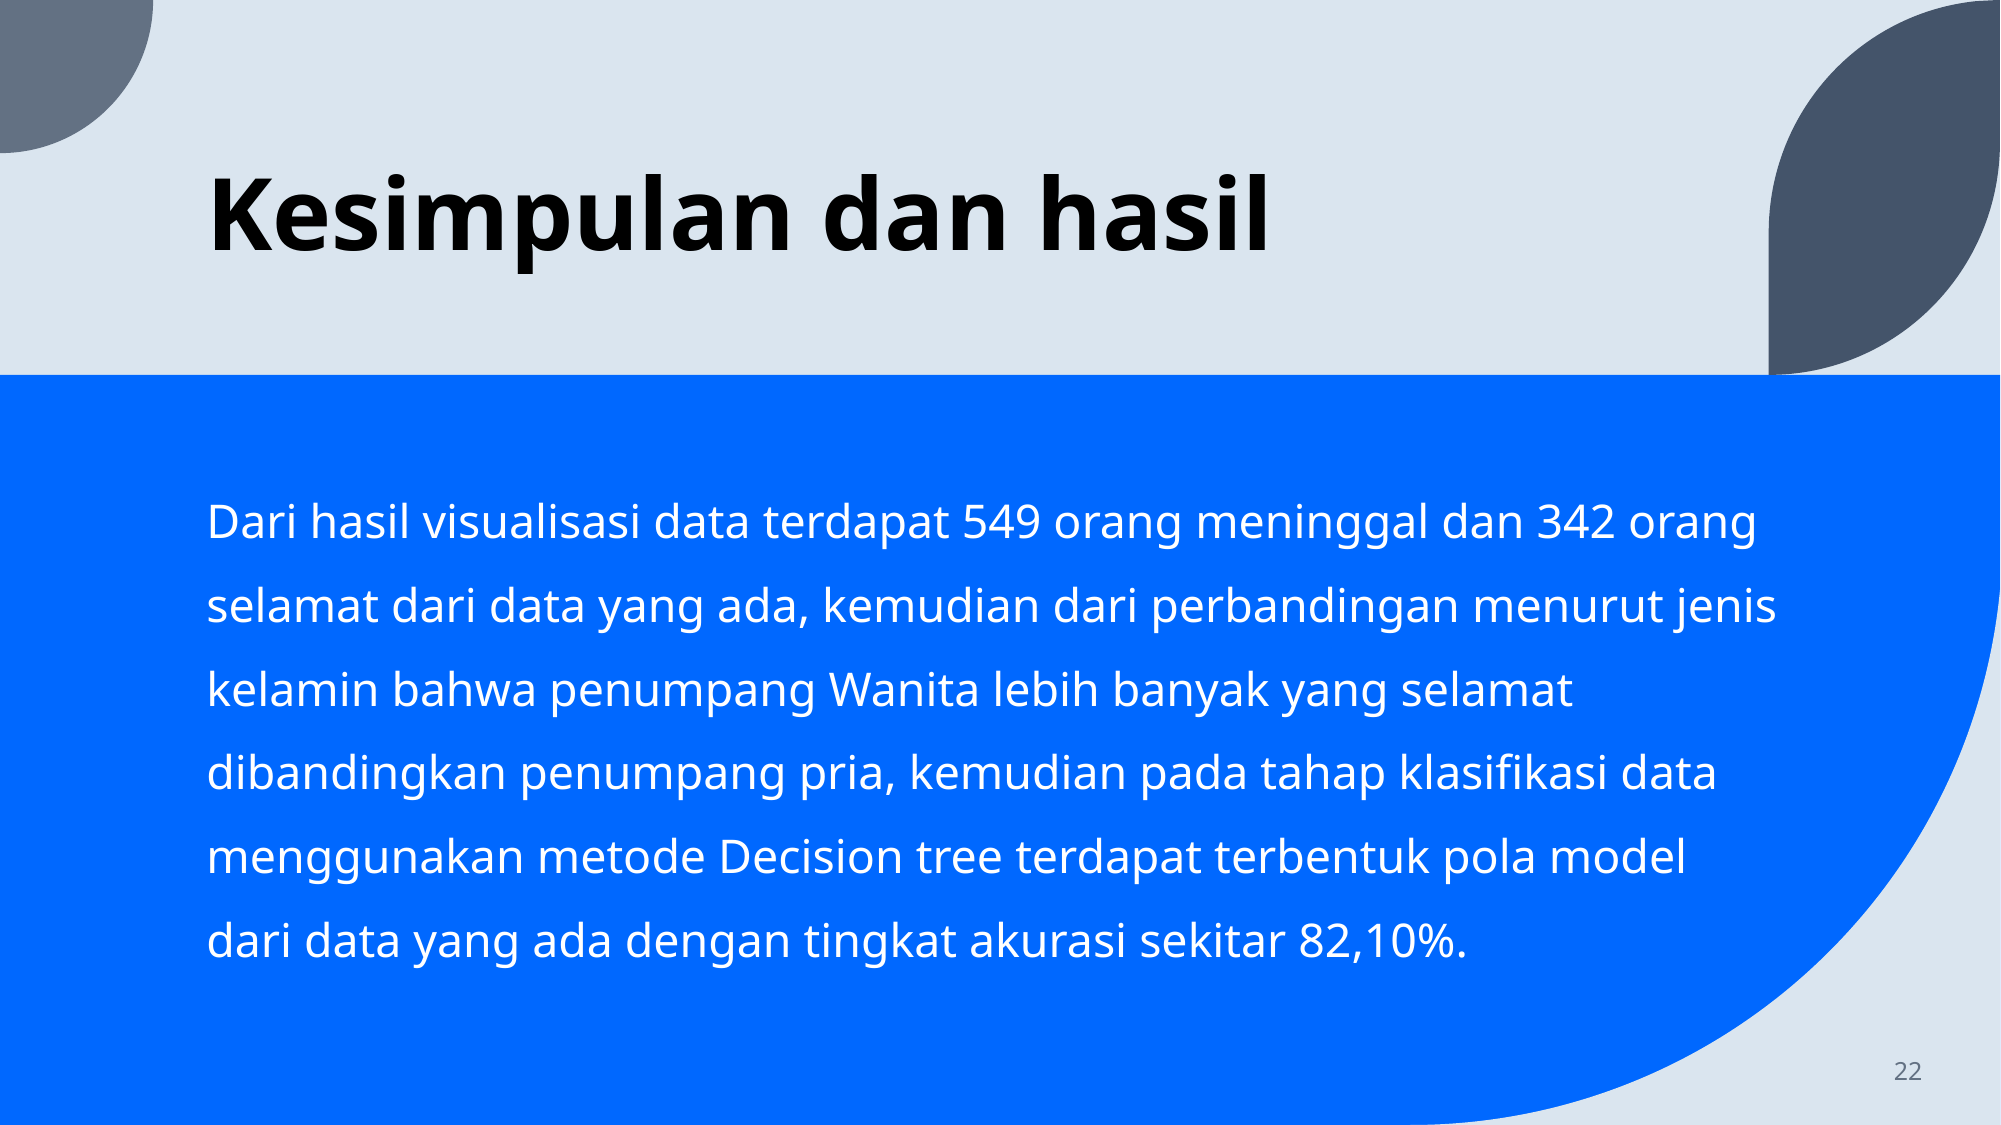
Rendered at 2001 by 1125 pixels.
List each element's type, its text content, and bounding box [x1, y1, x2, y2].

slide_number 22 [1674, 1042, 1938, 1103]
title Kesimpulan dan hasil [191, 62, 1796, 280]
list Dari hasil visualisasi data terdapat 549 orang meninggal dan 342 orang selamat dari data yang ada, kemudian dari perbandingan menurut jenis kelamin bahwa penumpang Wanita lebih banyak yang selamat dibandingkan penumpang pria, kemudian pada tahap klasifikasi data menggunakan metode Decision tree terdapat terbentuk pola model dari data yang ada dengan tingkat akurasi sekitar 82,10%. [191, 457, 1796, 1021]
